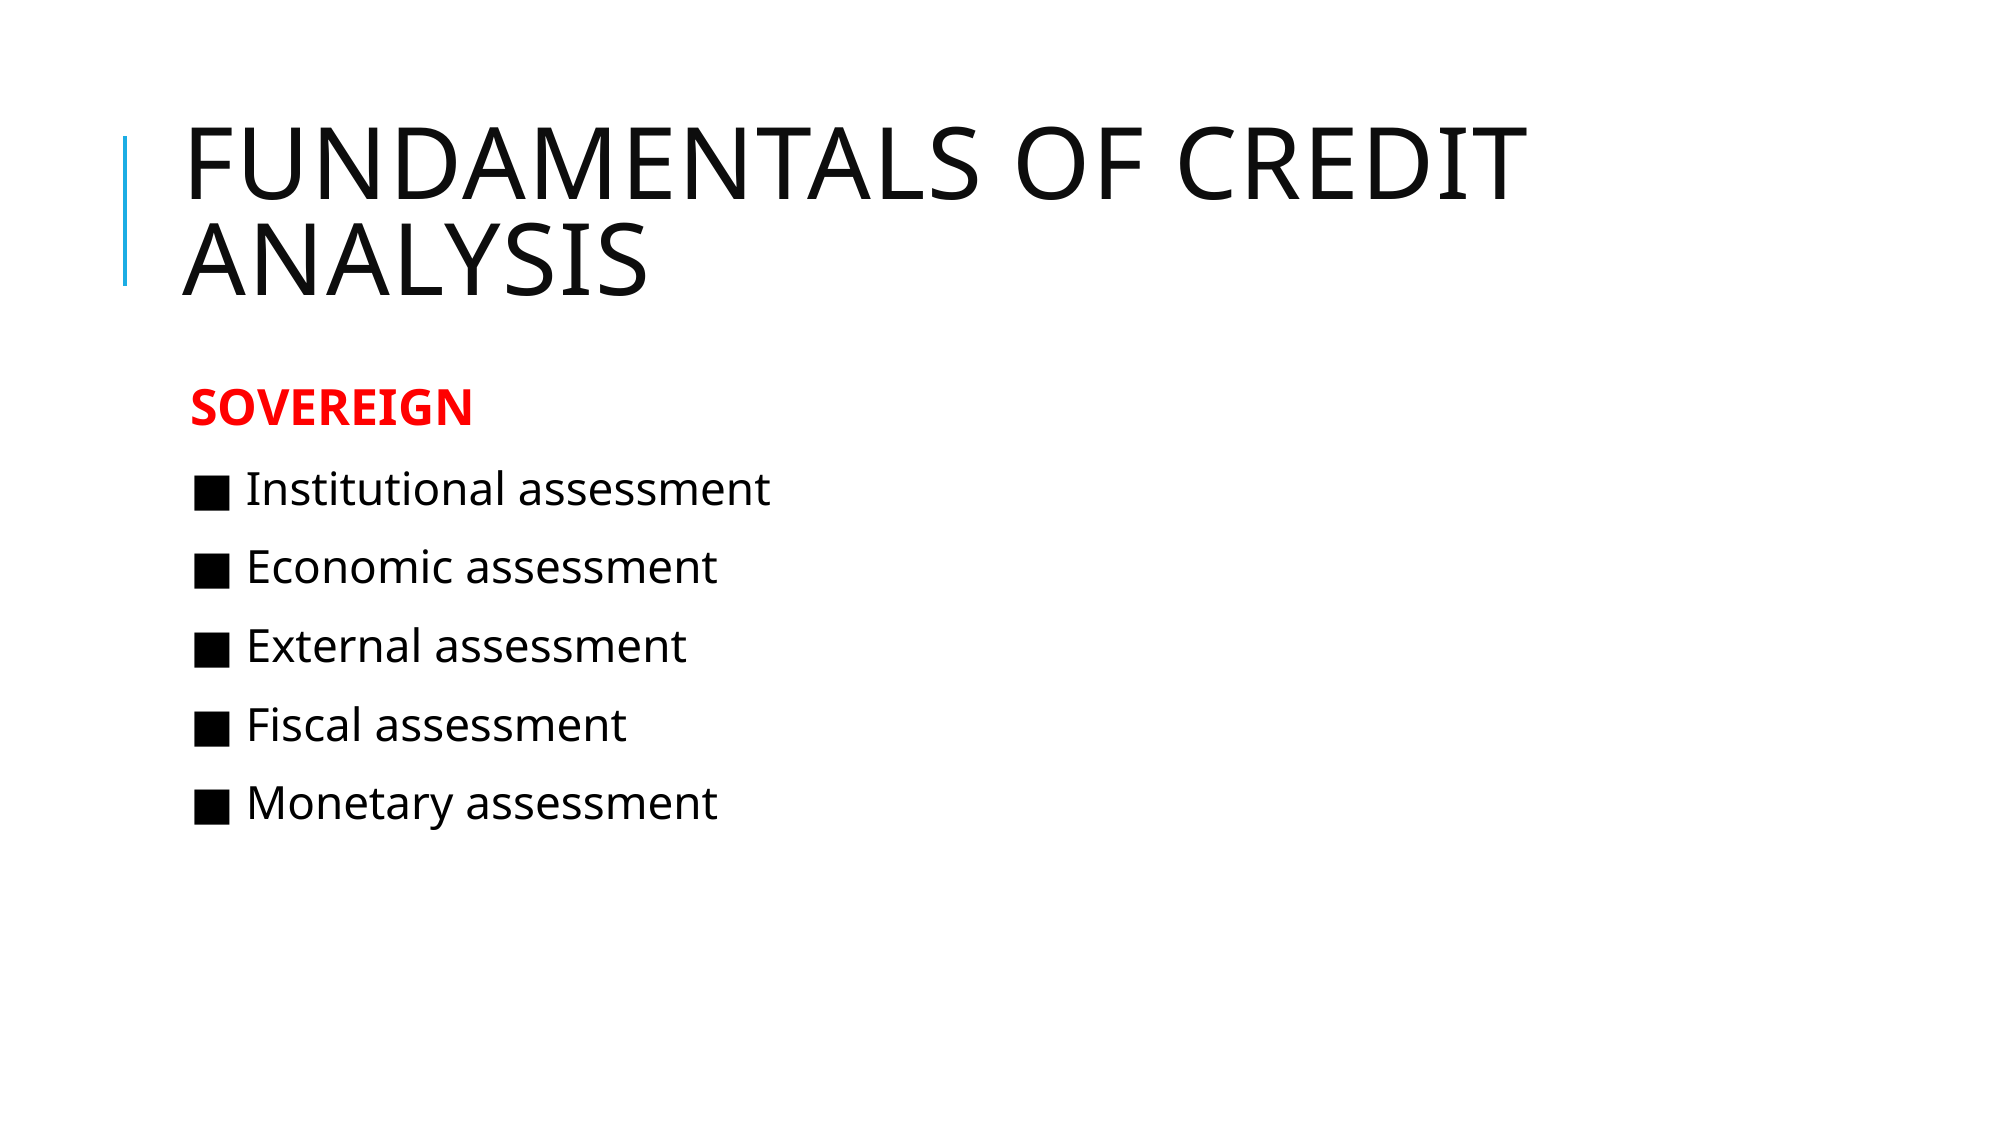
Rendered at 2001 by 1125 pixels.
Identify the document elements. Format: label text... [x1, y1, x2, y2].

list SOVEREIGN ■ Institutional assessment ■ Economic assessment ■ External assessment ■ Fiscal assessment ■ Monetary assessment [168, 375, 1763, 1035]
title Fundamentals of credit analysis [168, 96, 1763, 342]
